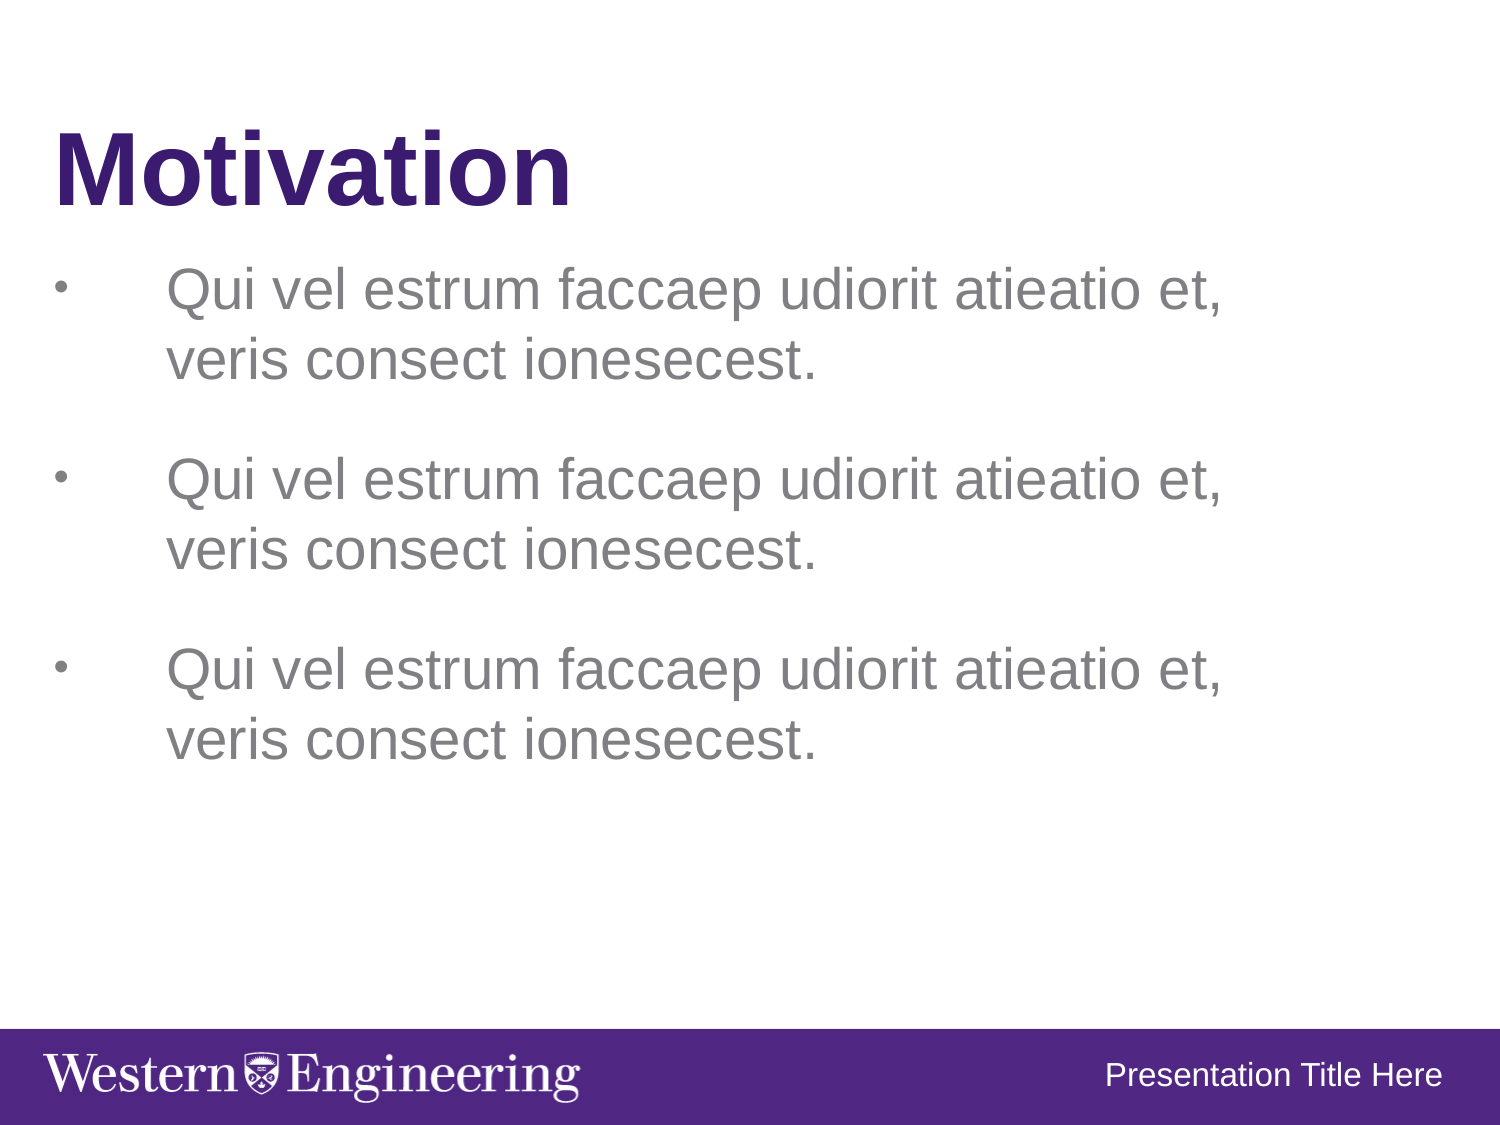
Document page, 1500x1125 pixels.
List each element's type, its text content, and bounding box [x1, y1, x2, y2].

text_box Presentation Title Here [935, 1046, 1459, 1101]
text_box Motivation Qui vel estrum faccaep udiorit atieatio et, veris consect ionesecest. Qui vel estrum faccaep udiorit atieatio et, veris consect ionesecest. Qui vel estrum faccaep udiorit atieatio et, veris consect ionesecest. [38, 94, 1353, 1119]
picture [0, 0, 1500, 1125]
